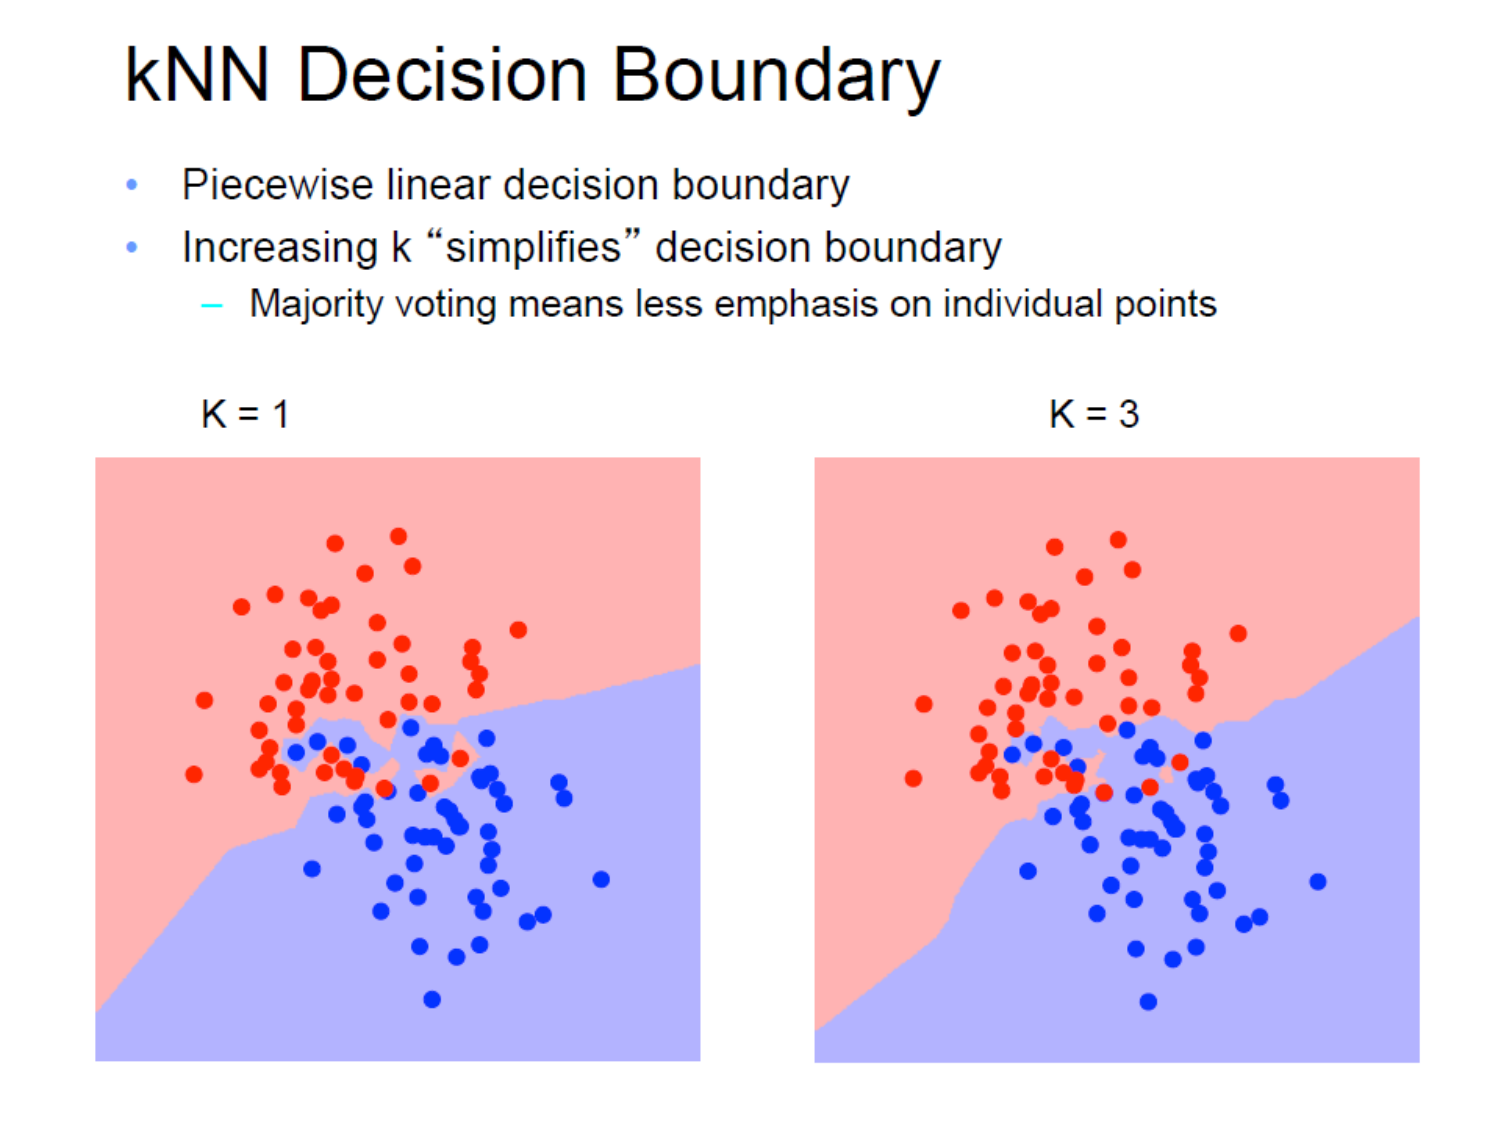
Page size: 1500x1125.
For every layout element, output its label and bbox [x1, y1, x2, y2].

picture [44, 29, 1456, 1096]
